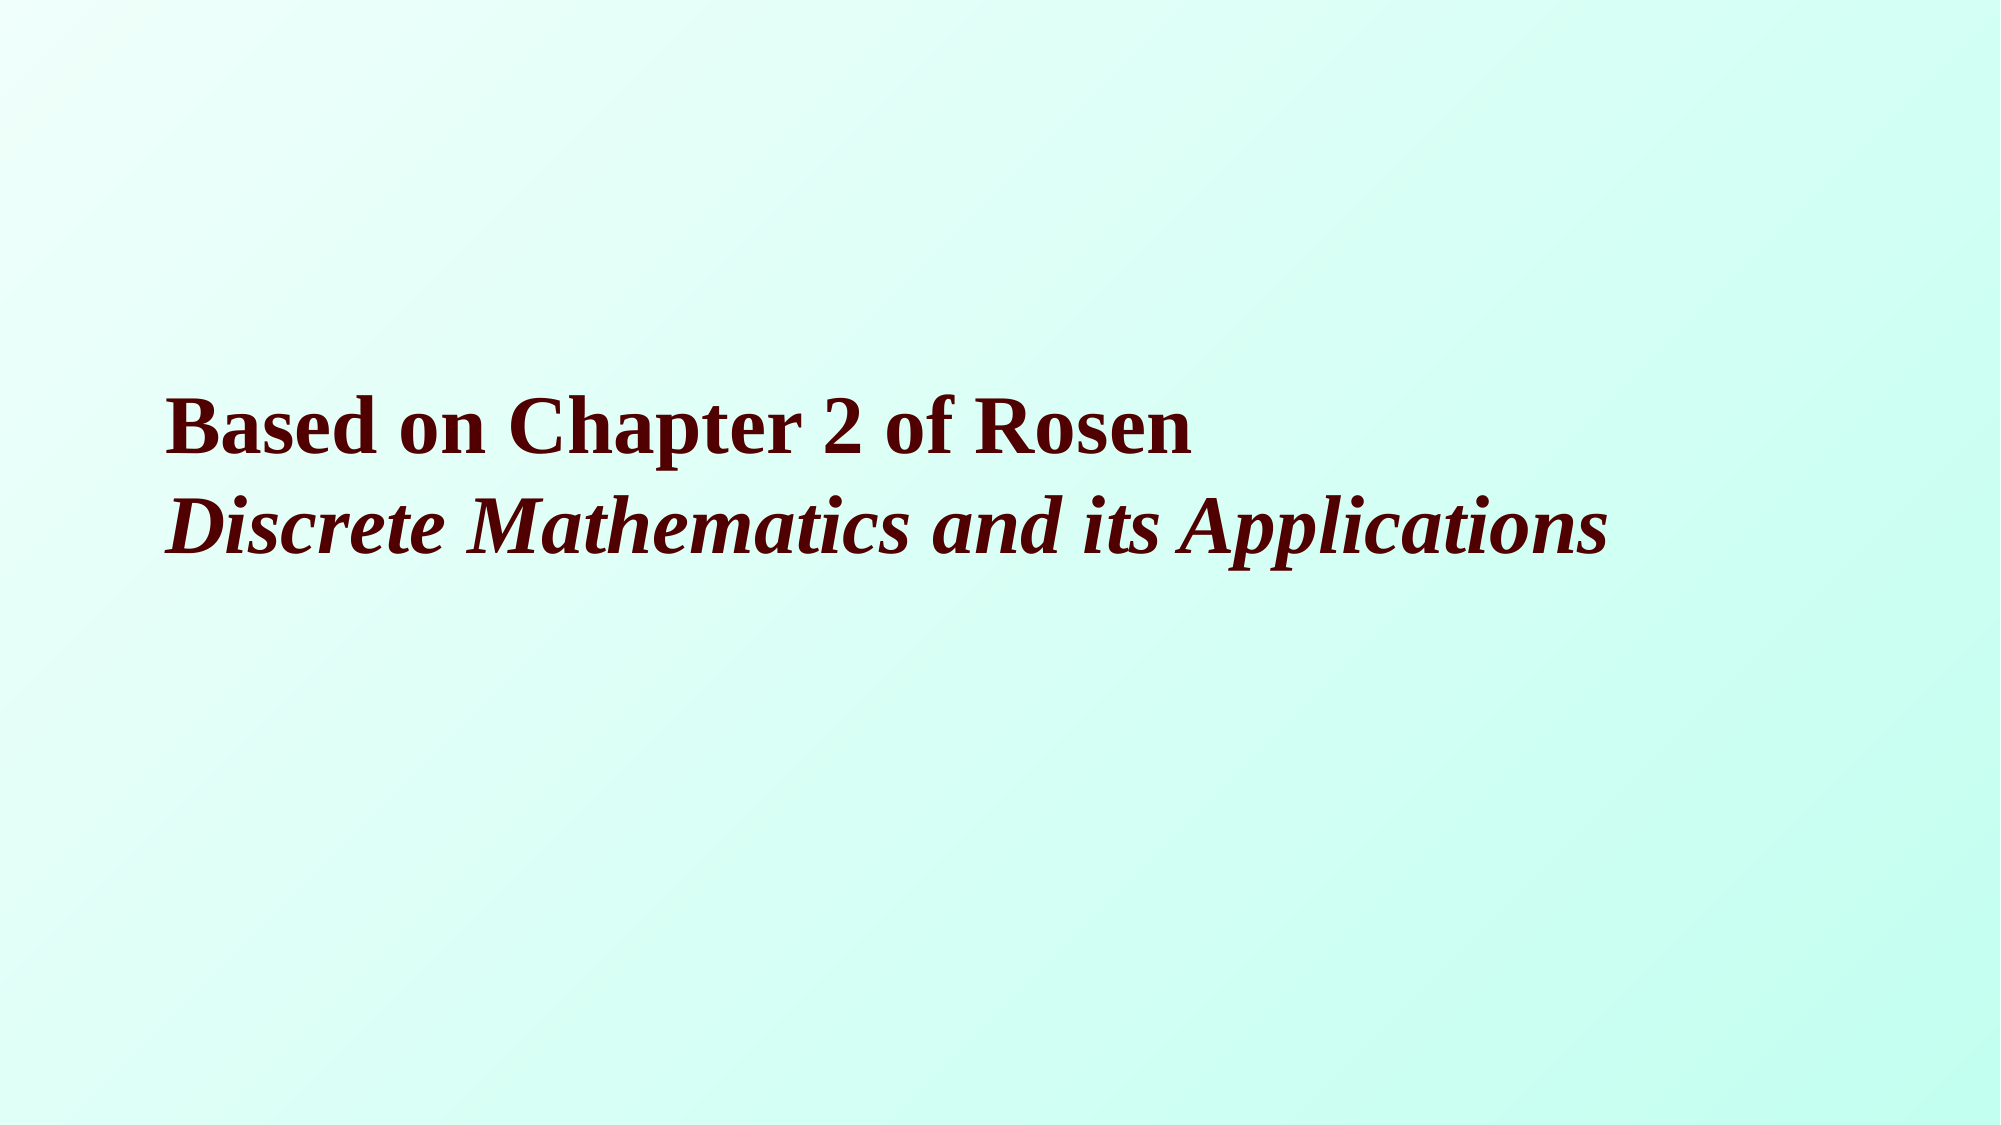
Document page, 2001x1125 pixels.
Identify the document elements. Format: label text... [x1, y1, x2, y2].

title Based on Chapter 2 of Rosen Discrete Mathematics and its Applications [150, 349, 1850, 591]
